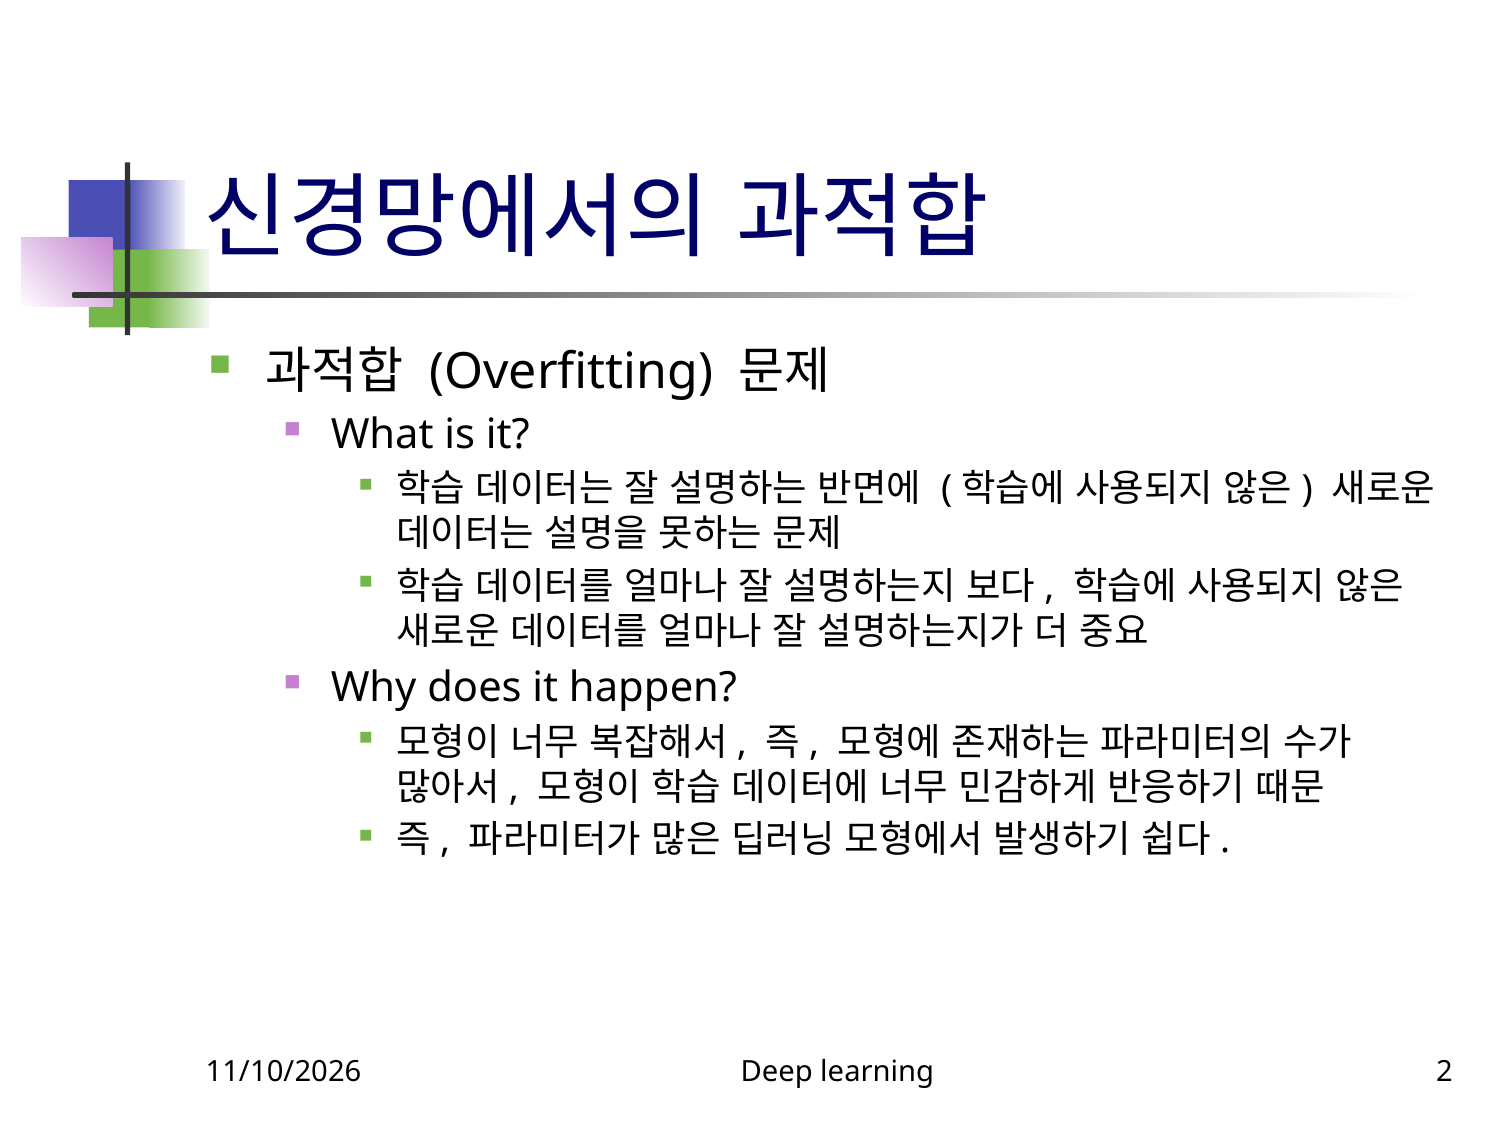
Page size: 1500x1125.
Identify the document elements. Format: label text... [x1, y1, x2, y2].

list 과적합 (Overfitting) 문제 What is it? 학습 데이터는 잘 설명하는 반면에 (학습에 사용되지 않은) 새로운 데이터는 설명을 못하는 문제 학습 데이터를 얼마나 잘 설명하는지 보다, 학습에 사용되지 않은 새로운 데이터를 얼마나 잘 설명하는지가 더 중요 Why does it happen? 모형이 너무 복잡해서, 즉, 모형에 존재하는 파라미터의 수가 많아서, 모형이 학습 데이터에 너무 민감하게 반응하기 때문 즉, 파라미터가 많은 딥러닝 모형에서 발생하기 쉽다. [193, 331, 1469, 1006]
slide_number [190, 1024, 504, 1100]
footer Deep learning [600, 1024, 1075, 1100]
title 신경망에서의 과적합 [188, 35, 1468, 275]
slide_number 2 [1155, 1024, 1468, 1100]
